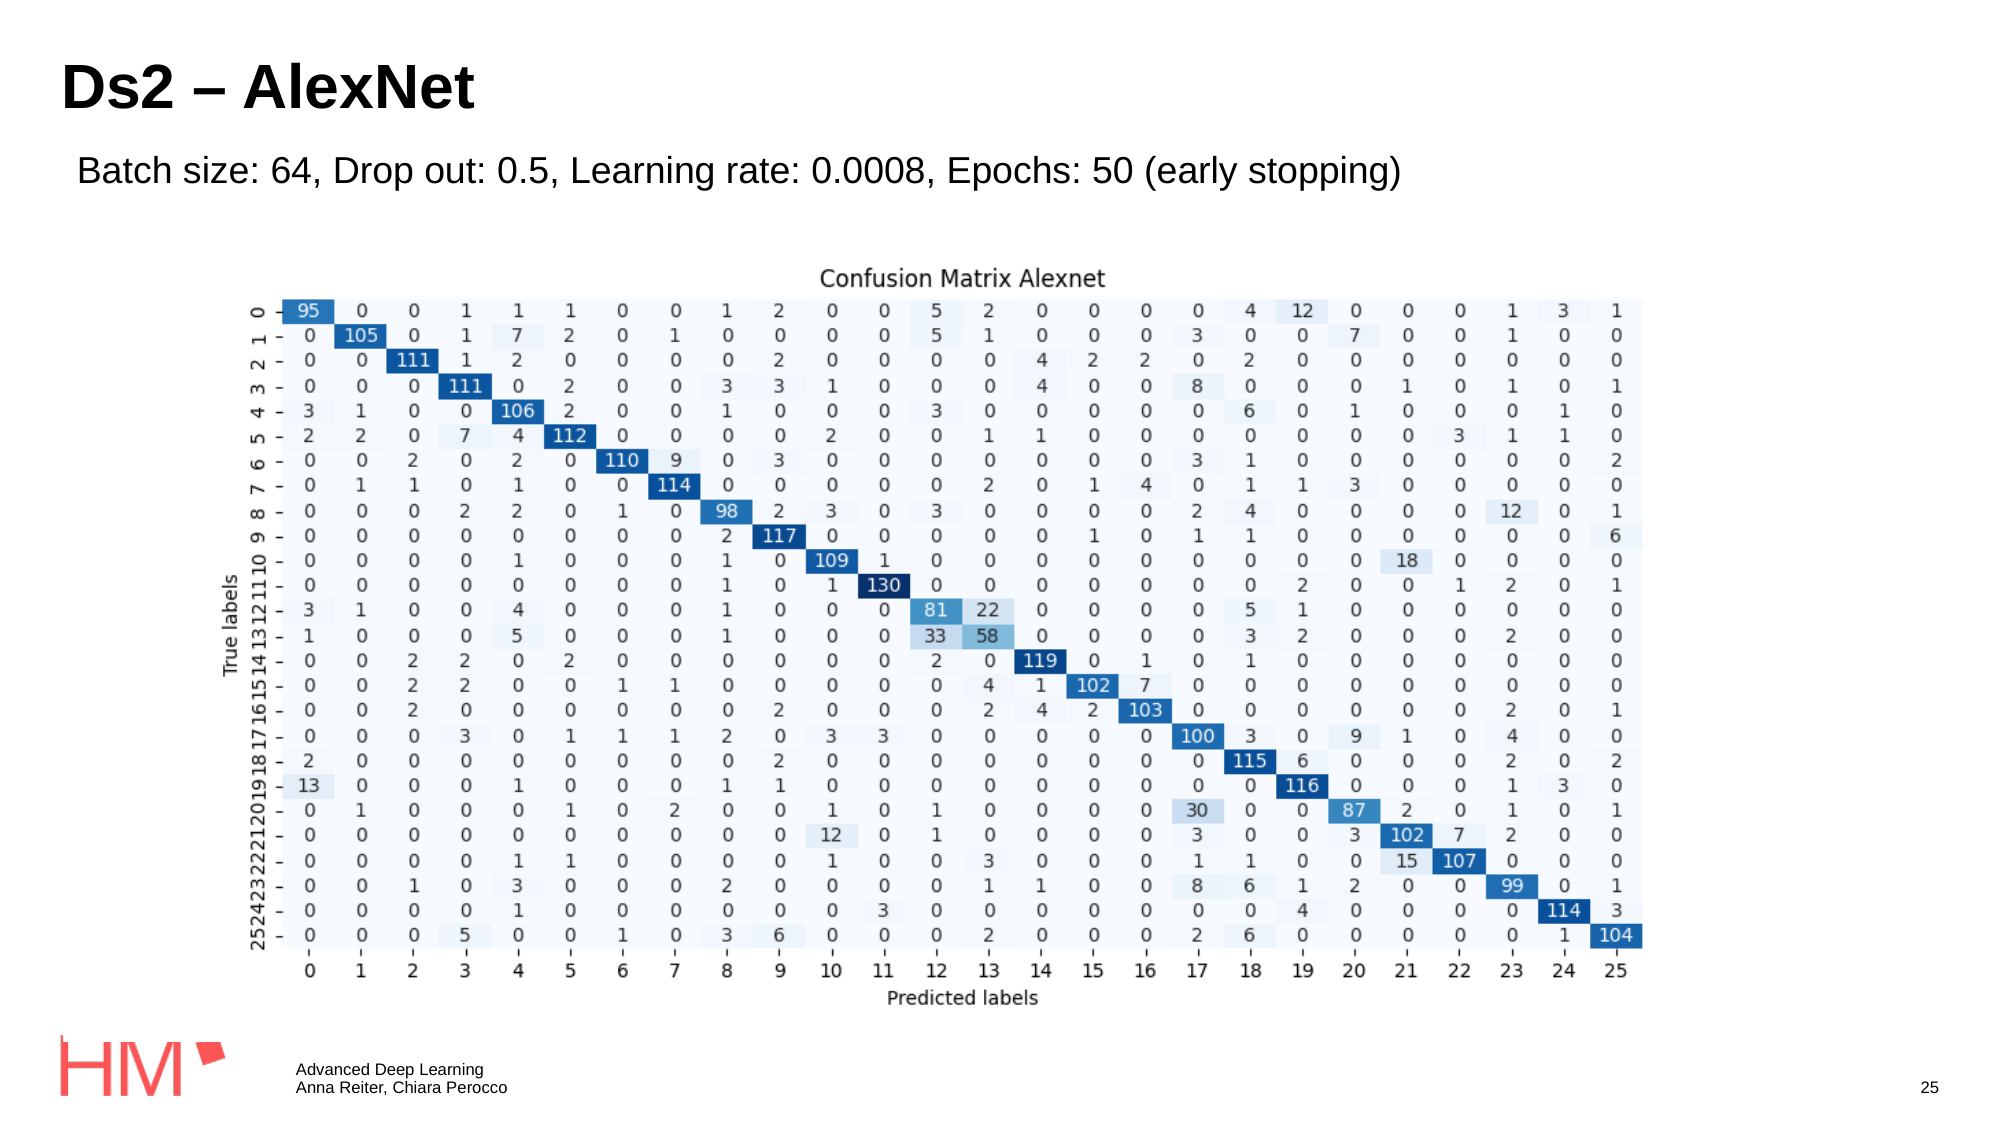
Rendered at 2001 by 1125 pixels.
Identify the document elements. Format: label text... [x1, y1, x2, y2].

slide_number 25 [1728, 1077, 1940, 1113]
footer Advanced Deep Learning [295, 1042, 941, 1079]
title Ds2 – AlexNet [60, 55, 1940, 202]
picture [63, 198, 1818, 1042]
slide_number Anna Reiter, Chiara Perocco [295, 1079, 941, 1113]
text_box Batch size: 64, Drop out: 0.5, Learning rate: 0.0008, Epochs: 50 (early stopping) [61, 138, 1429, 199]
